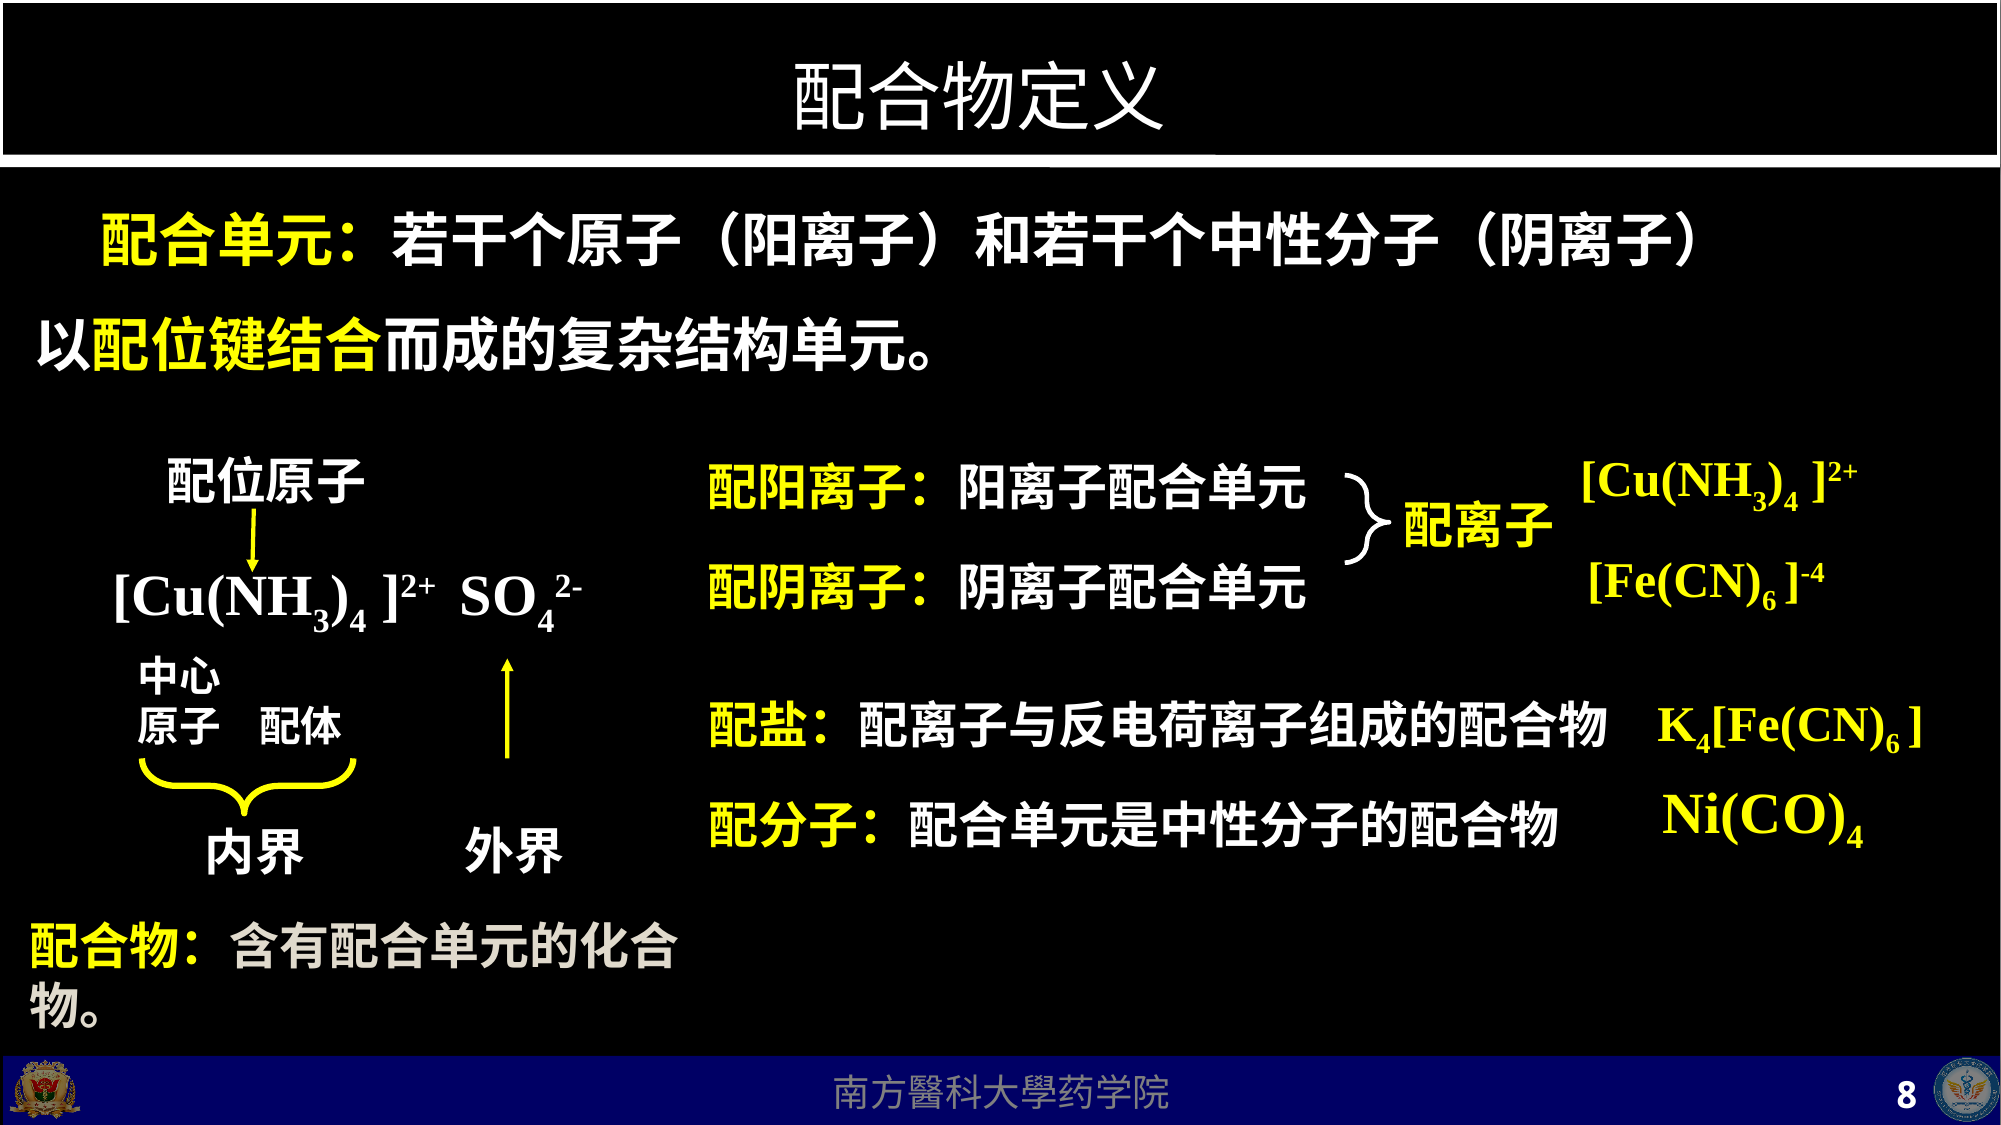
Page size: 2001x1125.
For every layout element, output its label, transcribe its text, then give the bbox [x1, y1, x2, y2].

text_box 配合物：含有配合单元的化合物。 [14, 906, 775, 1042]
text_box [694, 655, 1944, 865]
picture [3, 1057, 86, 1120]
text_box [692, 417, 1888, 628]
text_box 配合物定义 [349, 7, 1610, 147]
slide_number 8 [1741, 1076, 1934, 1118]
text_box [97, 442, 788, 890]
text_box 配合单元：若干个原子（阳离子）和若干个中性分子（阴离子）以配位键结合而成的复杂结构单元。 [33, 161, 1782, 386]
picture [1933, 1057, 2000, 1122]
